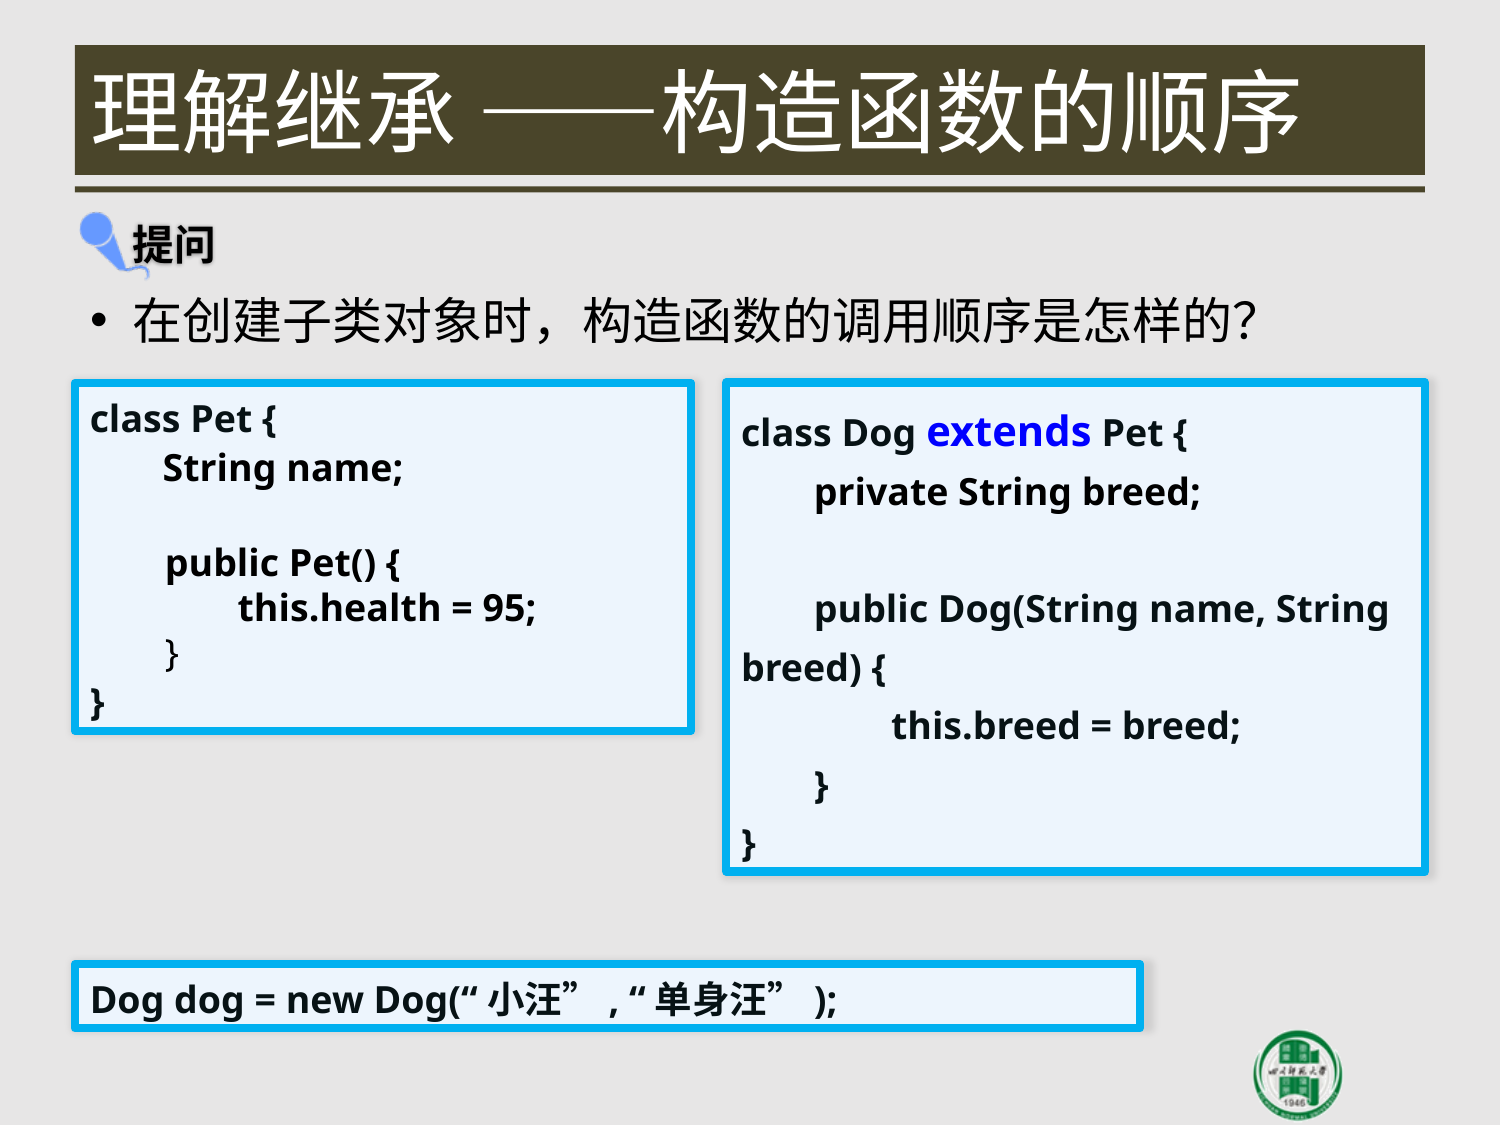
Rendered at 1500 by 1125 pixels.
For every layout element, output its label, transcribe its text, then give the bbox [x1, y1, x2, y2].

list 在创建子类对象时，构造函数的调用顺序是怎样的？ [75, 281, 1425, 398]
text_box class Pet { String name; public Pet() { this.health = 95; } } [74, 382, 691, 731]
picture [1250, 1021, 1355, 1124]
title 理解继承 ——构造函数的顺序 [75, 45, 1425, 175]
text_box Dog dog = new Dog(“小汪”, “单身汪”); [75, 964, 1140, 1029]
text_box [74, 210, 233, 282]
text_box class Dog extends Pet { private String breed; public Dog(String name, String breed) { this.breed = breed; } } [726, 382, 1425, 872]
